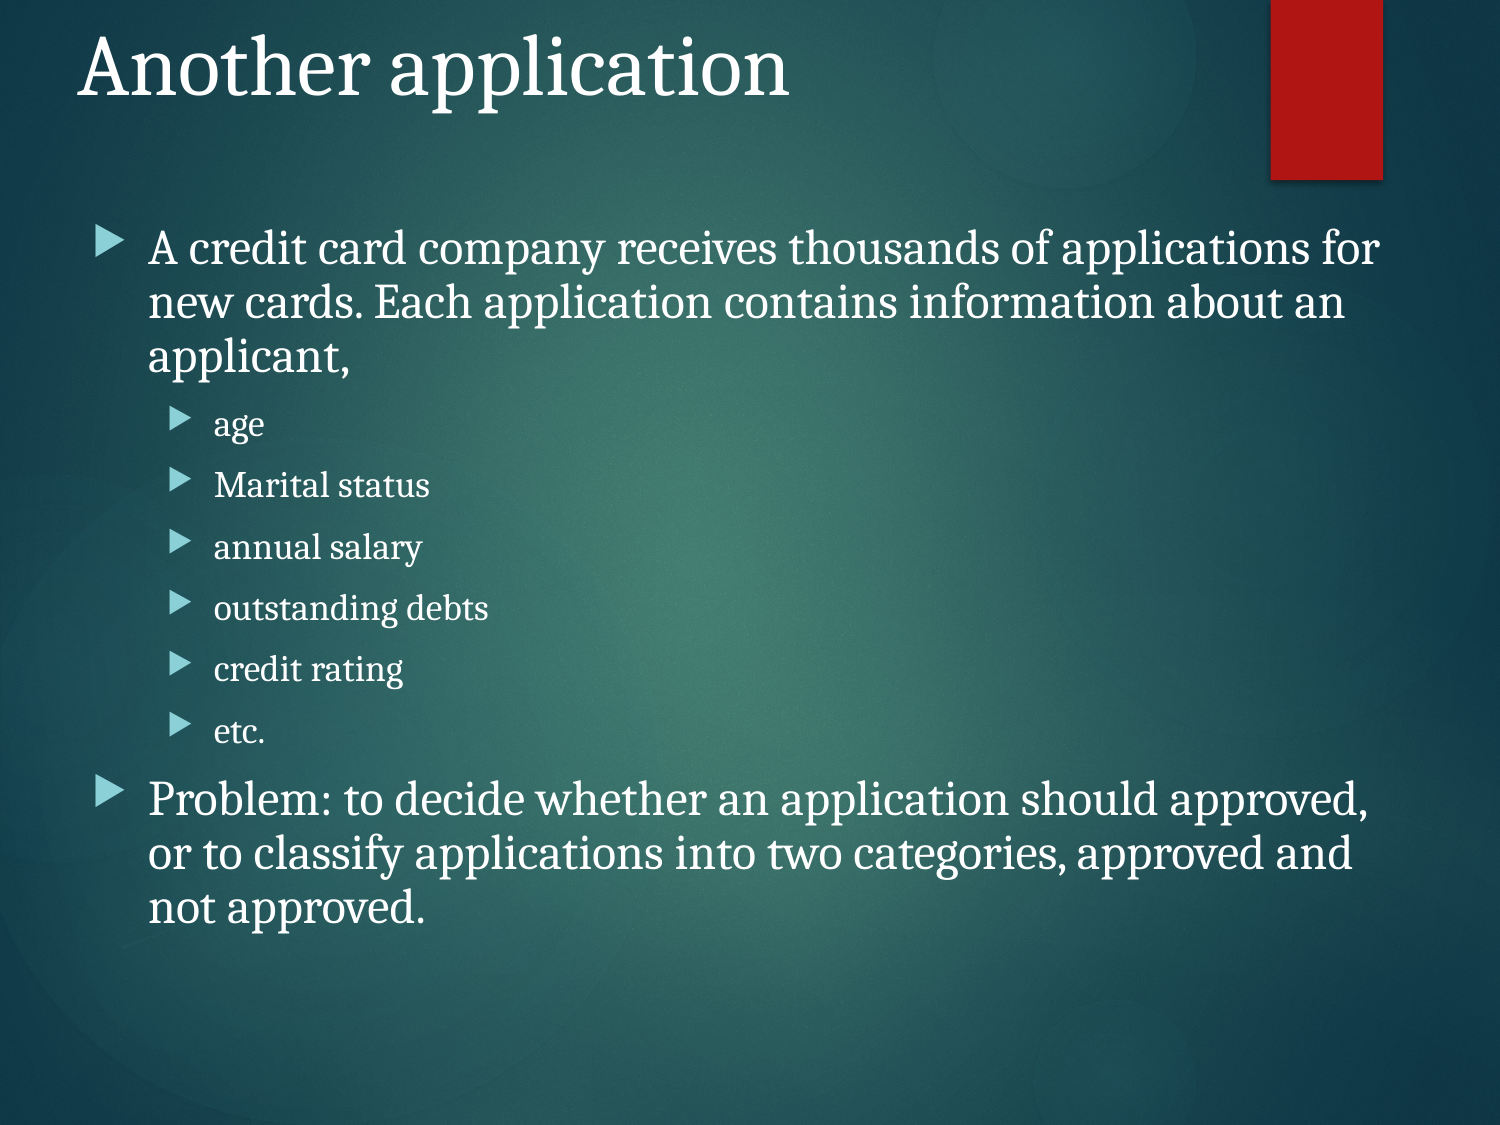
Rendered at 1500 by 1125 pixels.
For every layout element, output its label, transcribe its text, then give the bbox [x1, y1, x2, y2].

list A credit card company receives thousands of applications for new cards. Each application contains information about an applicant, age Marital status annual salary outstanding debts credit rating etc. Problem: to decide whether an application should approved, or to classify applications into two categories, approved and not approved. [76, 214, 1421, 994]
title Another application [62, 0, 1338, 188]
